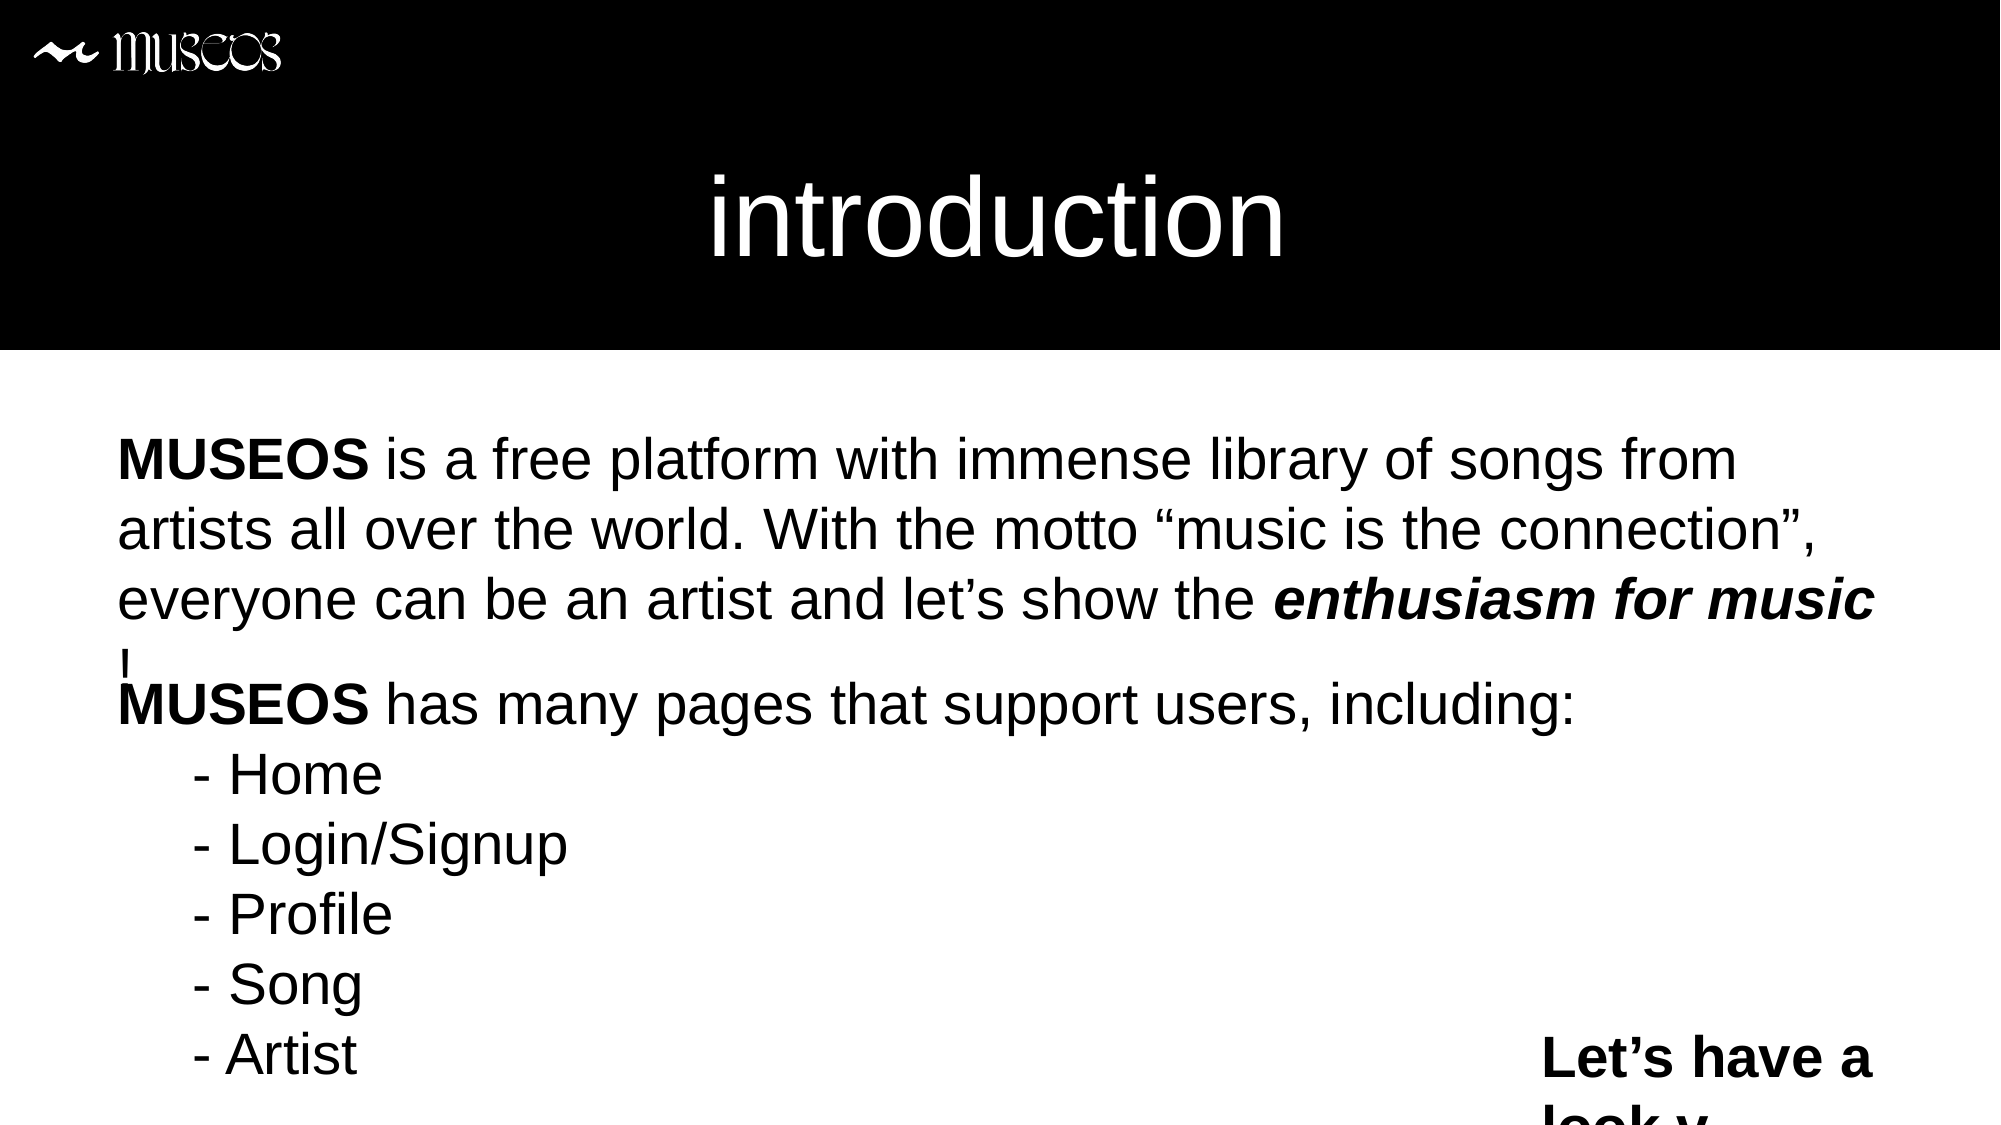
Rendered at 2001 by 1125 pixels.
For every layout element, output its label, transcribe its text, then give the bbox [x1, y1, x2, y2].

picture [32, 40, 99, 63]
text_box Let’s have a look v [1541, 1019, 2000, 1125]
picture [112, 32, 281, 75]
text_box introduction [407, 144, 1589, 280]
text_box MUSEOS has many pages that support users, including: - Home - Login/Signup - Profile - Song - Artist [117, 665, 1883, 1086]
text_box [0, 350, 2000, 1125]
text_box MUSEOS is a free platform with immense library of songs from artists all over the world. With the motto “music is the connection”, everyone can be an artist and let’s show the enthusiasm for music ! [117, 421, 1883, 665]
